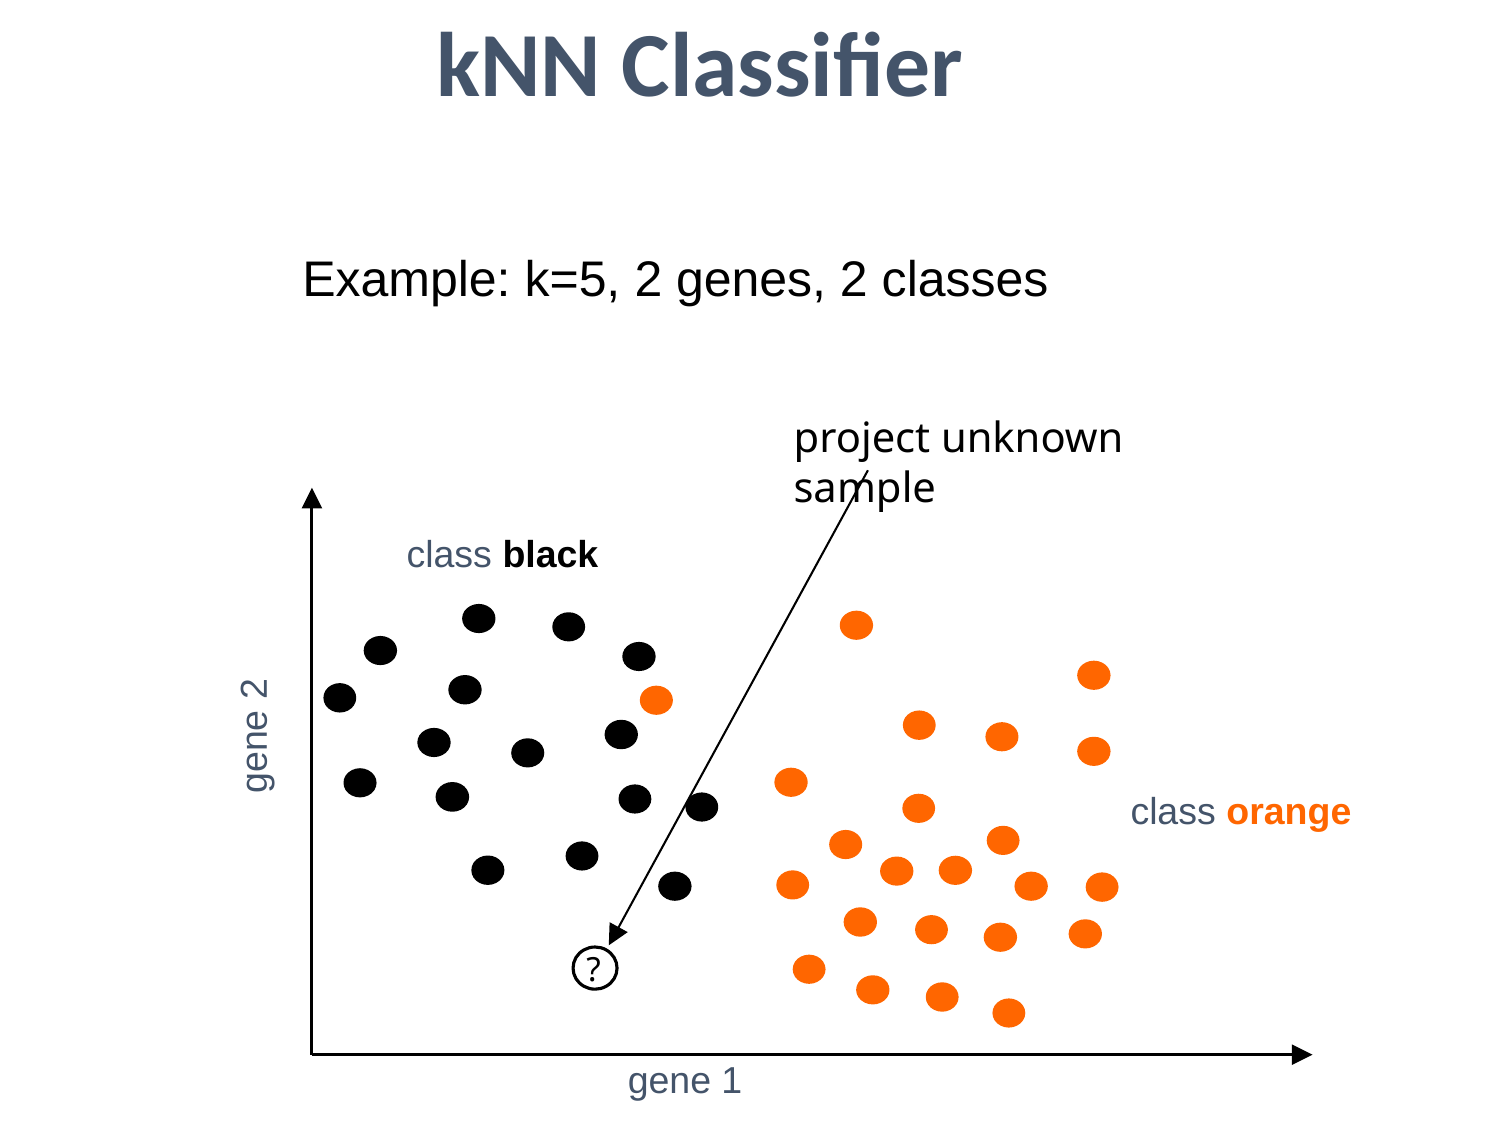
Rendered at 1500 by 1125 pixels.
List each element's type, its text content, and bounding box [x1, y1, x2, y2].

text_box class orange [1115, 779, 1367, 840]
text_box [567, 842, 597, 869]
text_box [512, 739, 543, 766]
text_box [553, 613, 584, 640]
text_box [988, 827, 1018, 854]
text_box [857, 976, 888, 1003]
text_box [187, 772, 1313, 1125]
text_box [571, 940, 619, 996]
text_box [187, 350, 1313, 1054]
text_box gene 1 [612, 1048, 758, 1054]
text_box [608, 470, 868, 946]
text_box [1078, 662, 1109, 689]
text_box [345, 772, 376, 796]
text_box [927, 983, 958, 1011]
text_box [904, 712, 935, 739]
text_box [868, 617, 872, 634]
text_box [868, 910, 876, 934]
text_box [1016, 873, 1047, 900]
text_box [418, 729, 450, 756]
text_box project unknown sample [778, 403, 1270, 469]
text_box class black [391, 522, 608, 583]
text_box [881, 858, 912, 885]
text_box [985, 924, 1016, 951]
text_box [903, 795, 934, 822]
text_box gene 2 [221, 663, 282, 771]
text_box [324, 684, 355, 711]
text_box [1070, 920, 1101, 947]
text_box [916, 916, 947, 943]
text_box [365, 637, 396, 664]
text_box [1087, 873, 1117, 901]
title kNN Classifier [24, 12, 1375, 121]
text_box [1078, 738, 1109, 765]
text_box [472, 857, 503, 884]
text_box gene 2 [221, 772, 282, 809]
text_box Example: k=5, 2 genes, 2 classes [287, 238, 1263, 314]
text_box [986, 723, 1017, 750]
text_box [463, 605, 494, 632]
text_box [940, 857, 971, 884]
text_box gene 1 [612, 1055, 758, 1110]
text_box [449, 676, 481, 703]
text_box [437, 783, 468, 811]
text_box [794, 956, 824, 983]
text_box [994, 999, 1024, 1027]
